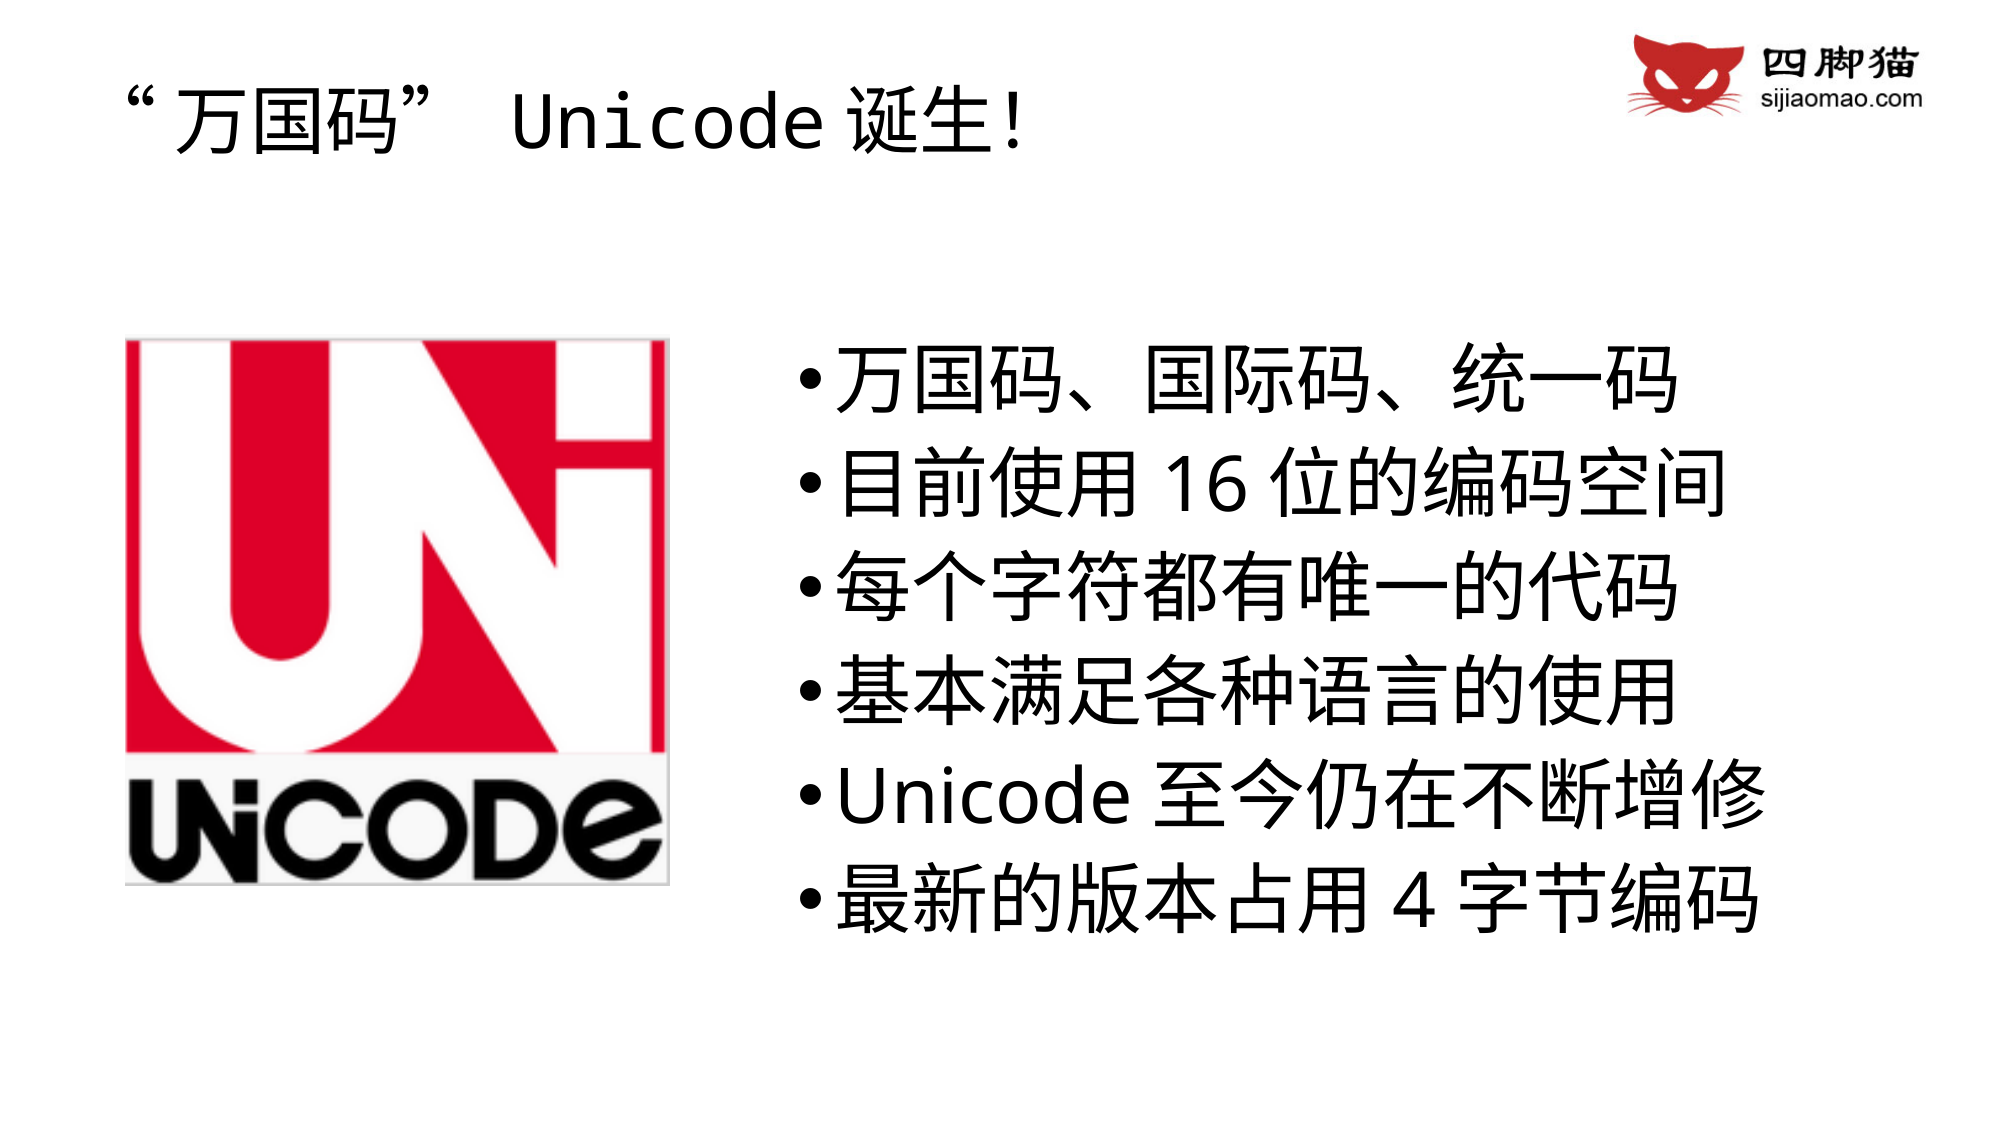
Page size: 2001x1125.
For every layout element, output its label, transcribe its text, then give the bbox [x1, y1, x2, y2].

picture [1626, 27, 1934, 125]
list 万国码、国际码、统一码 目前使用16位的编码空间 每个字符都有唯一的代码 基本满足各种语言的使用 Unicode至今仍在不断增修 最新的版本占用4字节编码 [782, 333, 1988, 1055]
title “万国码” Unicode诞生！ [66, 30, 1154, 209]
picture [125, 334, 670, 886]
